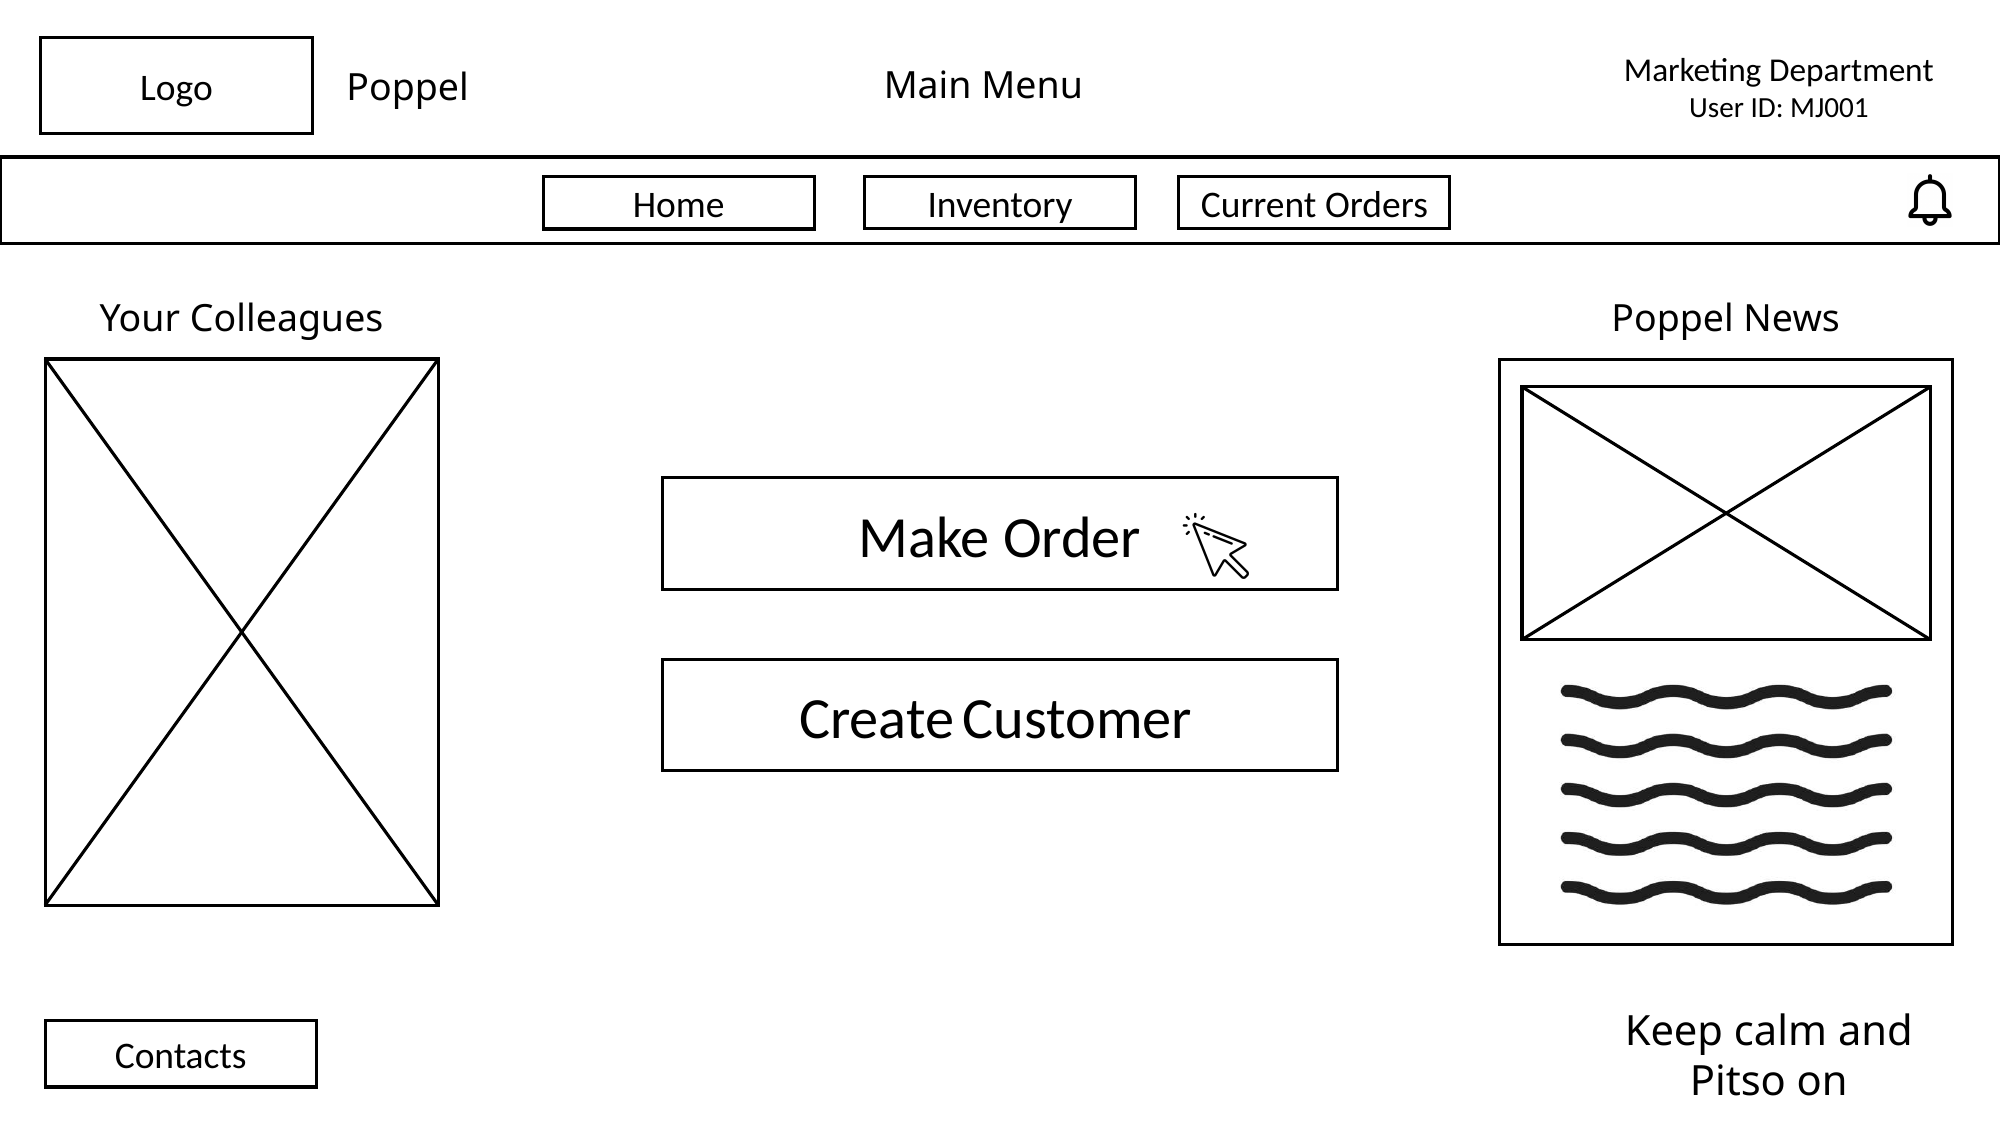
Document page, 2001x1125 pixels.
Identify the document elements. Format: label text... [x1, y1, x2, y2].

text_box Poppel [271, 37, 544, 134]
text_box Create Customer [661, 659, 1338, 771]
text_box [1521, 386, 1931, 640]
text_box [0, 156, 2000, 244]
text_box Poppel News [1498, 287, 1954, 346]
text_box Current Orders [1178, 175, 1451, 229]
picture [1178, 508, 1256, 586]
text_box Inventory [863, 176, 1137, 229]
text_box Contacts [44, 1020, 317, 1088]
picture [1907, 173, 1953, 227]
text_box Main Menu [847, 35, 1120, 132]
text_box Home [542, 175, 815, 230]
text_box Your Colleagues [44, 287, 439, 346]
picture [1547, 659, 1904, 925]
text_box Logo [40, 37, 271, 134]
text_box Keep calm and Pitso on [1584, 1020, 1954, 1088]
text_box [1498, 358, 1954, 945]
text_box Make Order [661, 477, 1338, 590]
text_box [45, 358, 439, 906]
text_box Marketing Department User ID: MJ001 [1565, 37, 1993, 134]
